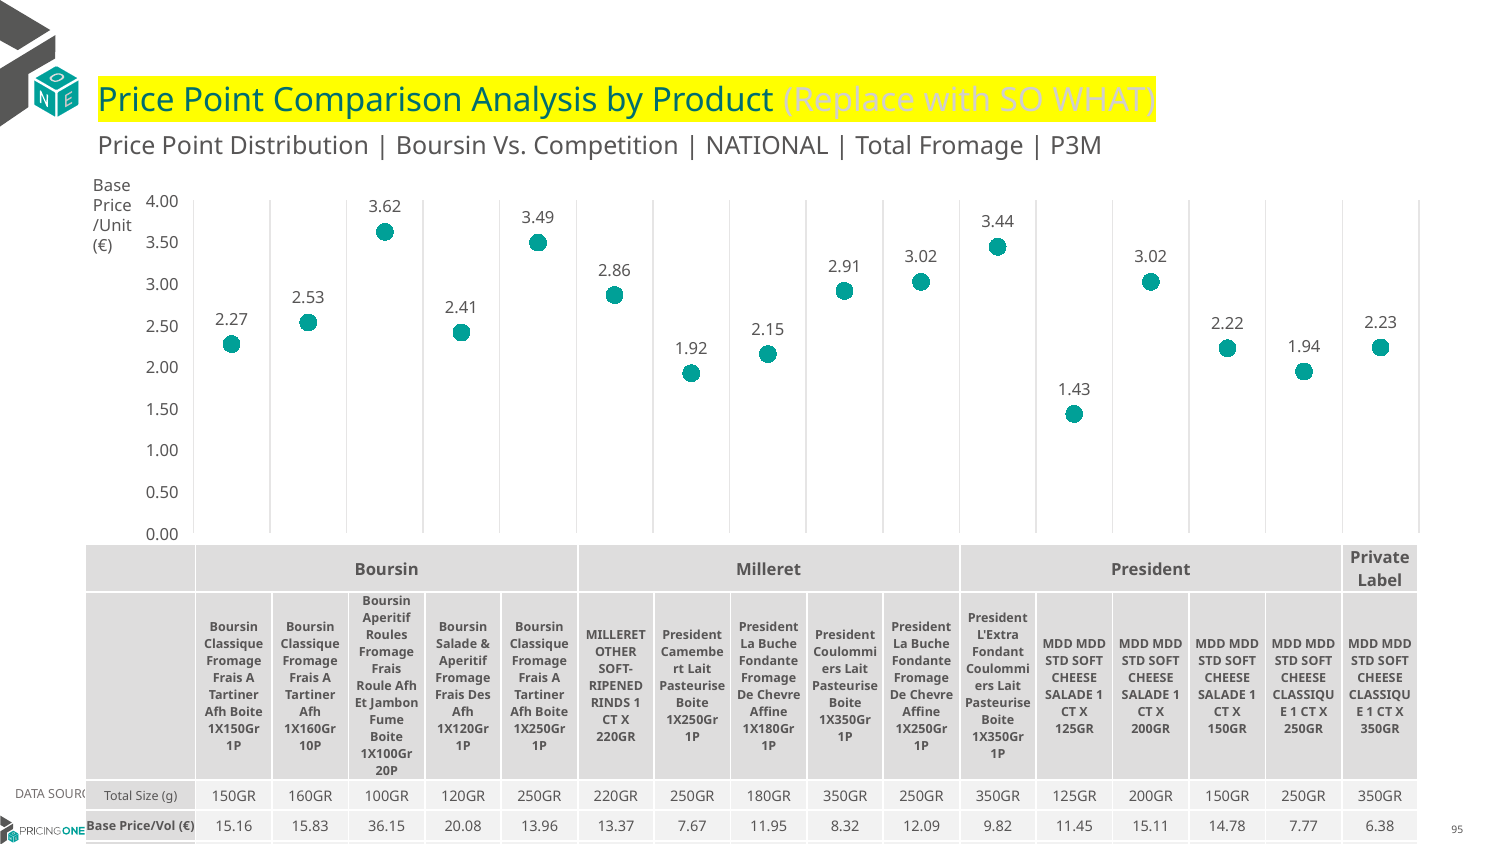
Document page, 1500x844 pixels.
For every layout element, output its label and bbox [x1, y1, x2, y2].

slide_number [1419, 815, 1479, 844]
text_box [87, 169, 143, 260]
table_cell [1037, 781, 1112, 809]
table_cell [1266, 811, 1341, 840]
table_cell [502, 811, 577, 840]
table_cell [426, 781, 500, 809]
table_cell [86, 593, 195, 779]
table_header [1343, 547, 1417, 591]
table_cell [1190, 593, 1265, 779]
table_cell [196, 811, 271, 840]
table_cell [502, 593, 577, 779]
table_cell [426, 593, 500, 779]
chart [120, 187, 1420, 547]
table_cell [349, 811, 424, 840]
table_cell [1190, 811, 1265, 840]
table_cell [1343, 811, 1417, 840]
table_cell [808, 811, 882, 840]
table_cell [1037, 811, 1112, 840]
table_cell [426, 811, 500, 840]
table_cell [655, 811, 730, 840]
table_cell [196, 781, 271, 809]
table_cell [1343, 593, 1417, 779]
table_cell [884, 593, 959, 779]
table_cell [961, 593, 1035, 779]
table_cell [961, 811, 1035, 840]
table_cell [1266, 593, 1341, 779]
table_cell [1037, 593, 1112, 779]
table_cell [731, 811, 806, 840]
table_cell [655, 781, 730, 809]
table_cell [1266, 781, 1341, 809]
list [82, 127, 1418, 186]
table_cell [1343, 781, 1417, 809]
table_cell [731, 781, 806, 809]
table_cell [349, 593, 424, 779]
table_cell [273, 593, 348, 779]
table_cell [1190, 781, 1265, 809]
table_cell [273, 811, 348, 840]
list [0, 776, 85, 814]
title [82, 0, 1418, 127]
table_cell [808, 781, 882, 809]
table_cell [1113, 811, 1188, 840]
table_cell [655, 593, 730, 779]
table_cell [579, 811, 653, 840]
table_header [196, 547, 577, 591]
table_cell [86, 781, 195, 809]
table_cell [1113, 593, 1188, 779]
table_cell [808, 593, 882, 779]
table_header [579, 547, 959, 591]
table_cell [579, 593, 653, 779]
table_cell [196, 593, 271, 779]
table_header [961, 547, 1341, 591]
table_header [86, 545, 195, 591]
table_cell [1113, 781, 1188, 809]
table_cell [884, 781, 959, 809]
table_cell [349, 781, 424, 809]
table_cell [86, 811, 195, 840]
table_cell [884, 811, 959, 840]
table_cell [502, 781, 577, 809]
table_cell [731, 593, 806, 779]
table_cell [273, 781, 348, 809]
table_cell [961, 781, 1035, 809]
table_cell [579, 781, 653, 809]
